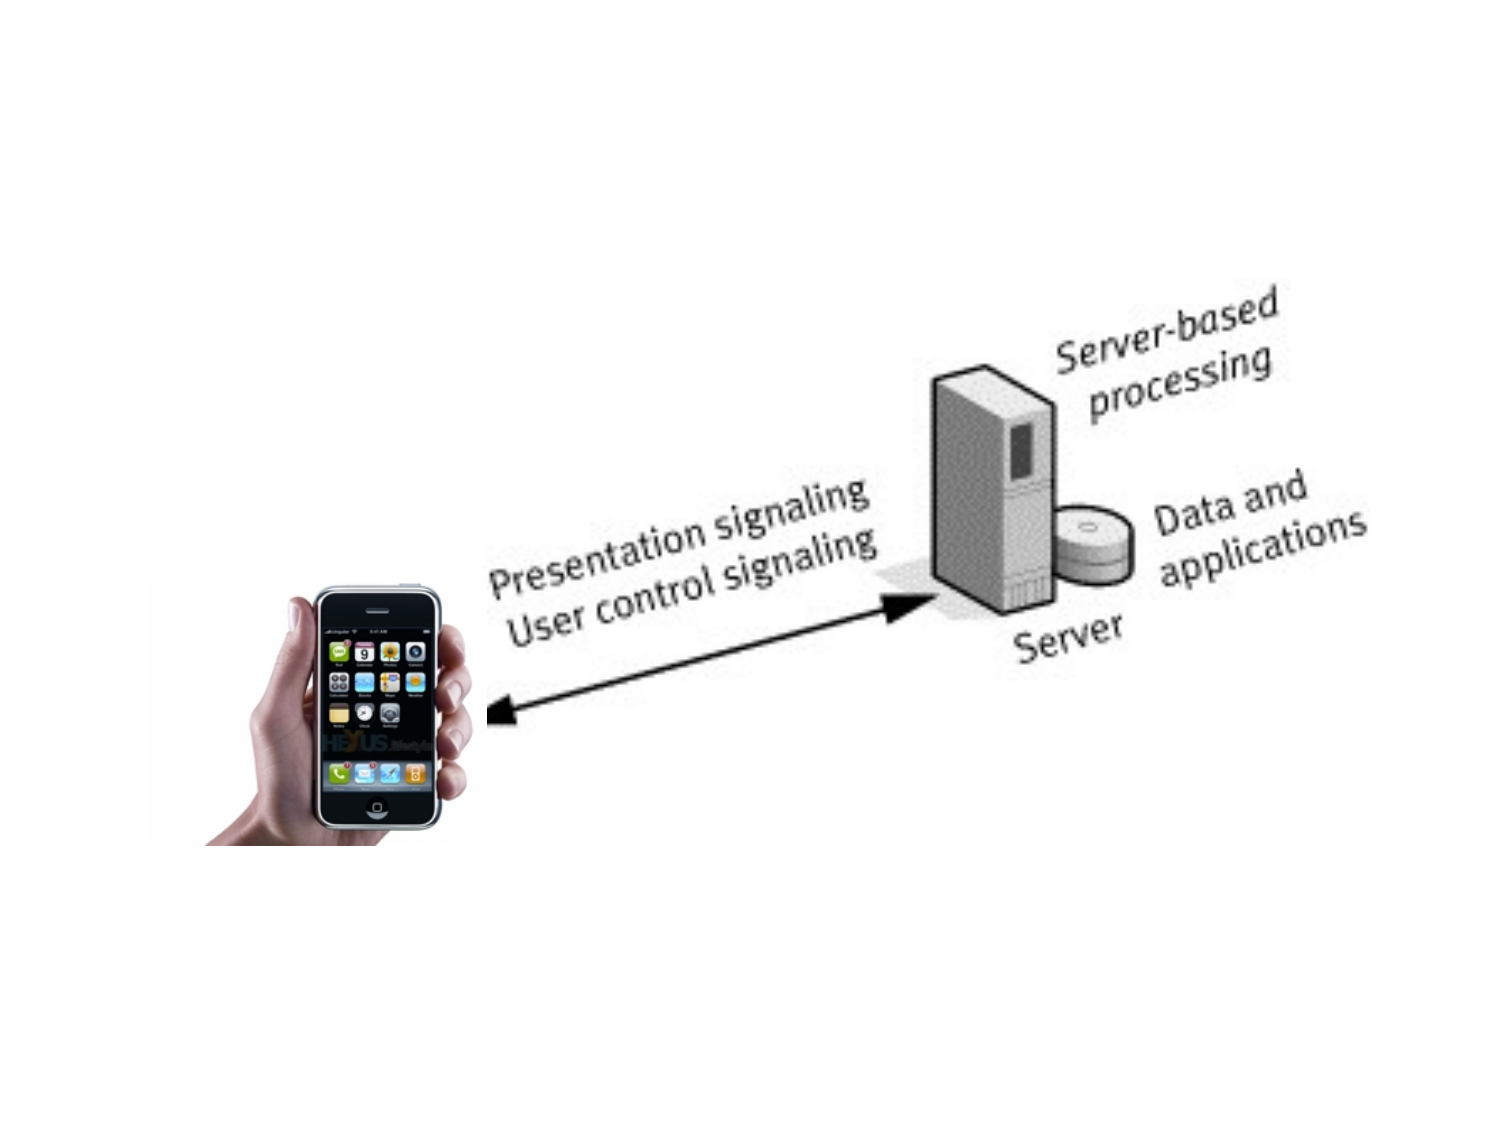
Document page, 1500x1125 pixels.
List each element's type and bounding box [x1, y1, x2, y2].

picture [135, 278, 1388, 870]
text_box [85, 460, 480, 954]
